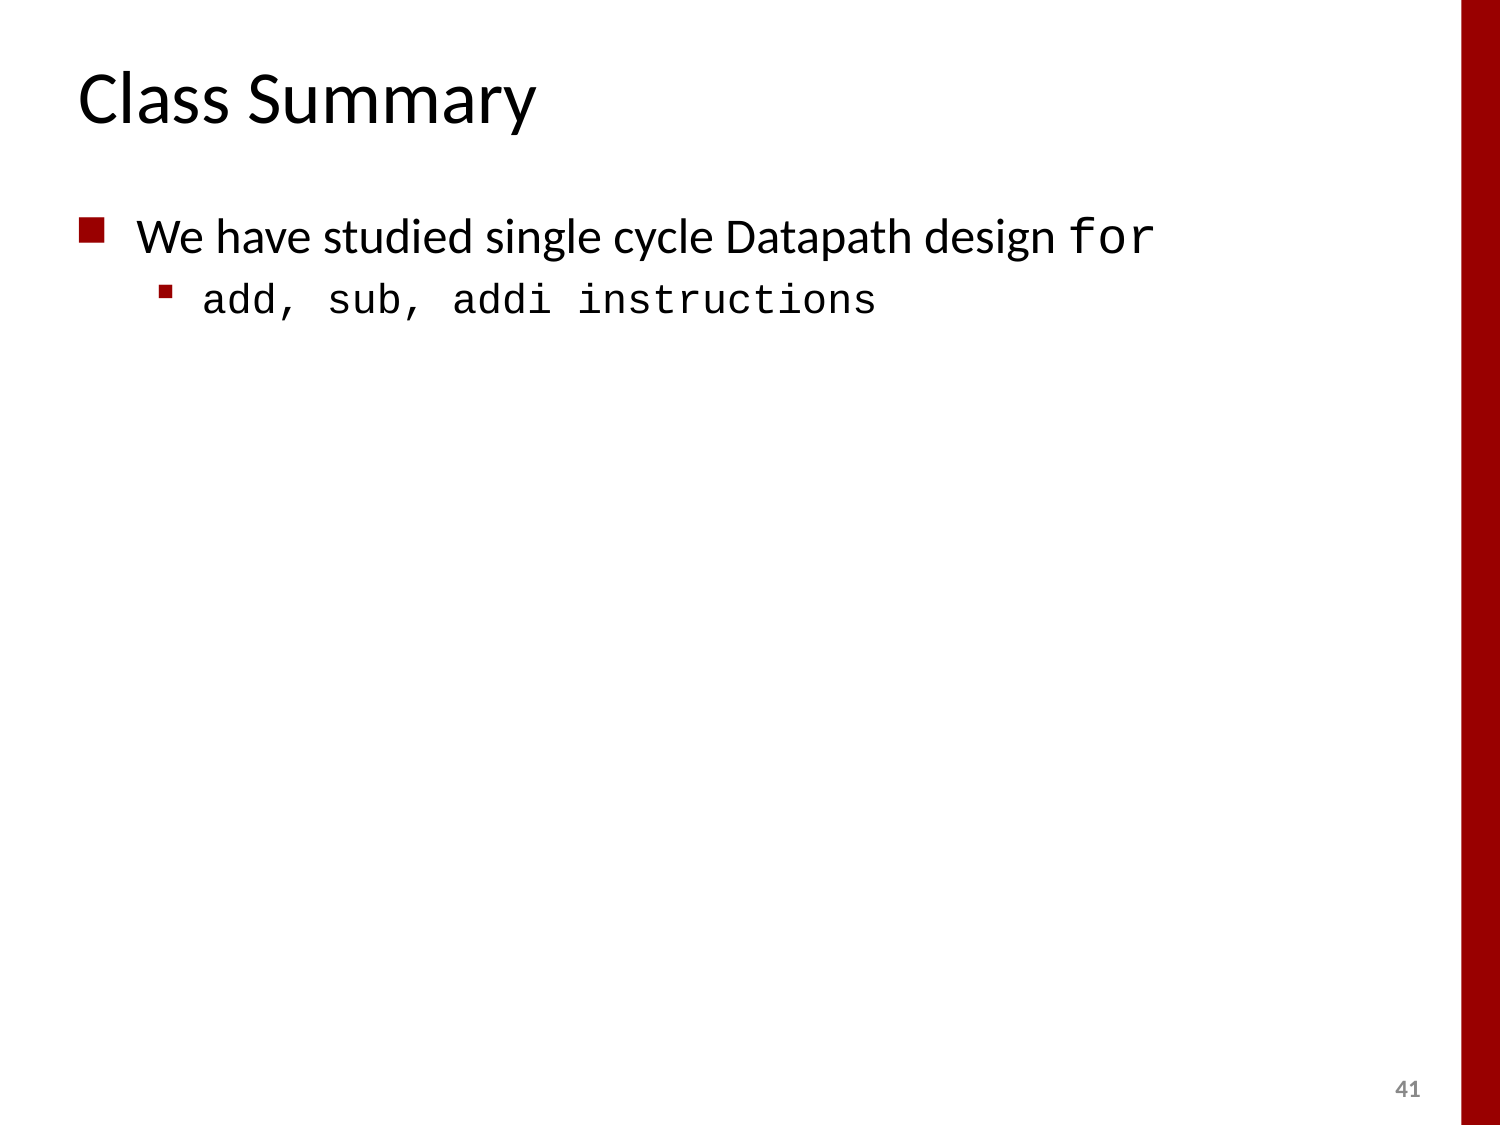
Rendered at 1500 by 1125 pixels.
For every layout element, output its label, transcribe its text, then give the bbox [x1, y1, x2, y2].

title Class Summary [63, 30, 1310, 156]
list We have studied single cycle Datapath design for add, sub, addi instructions [65, 196, 1361, 1047]
